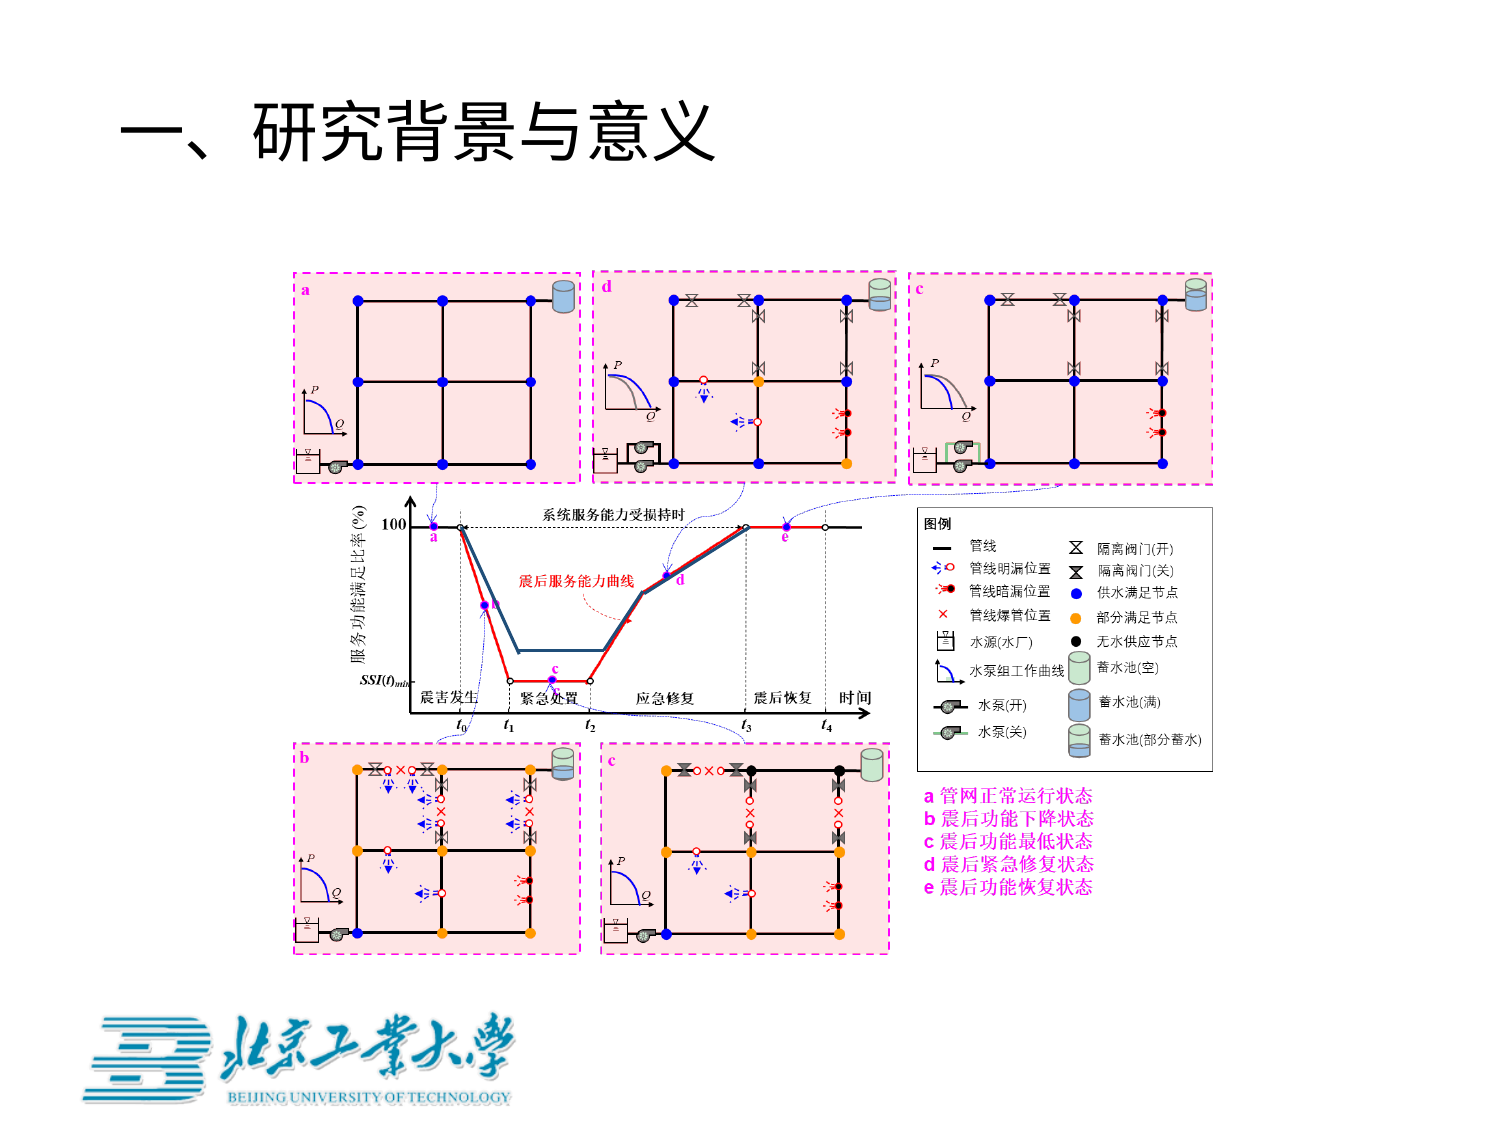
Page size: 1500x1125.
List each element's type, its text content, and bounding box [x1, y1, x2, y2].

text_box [644, 526, 750, 594]
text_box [603, 591, 643, 651]
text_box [461, 526, 520, 655]
picture [287, 267, 1213, 955]
picture [67, 1001, 561, 1125]
title 一、研究背景与意义 [103, 59, 1397, 211]
